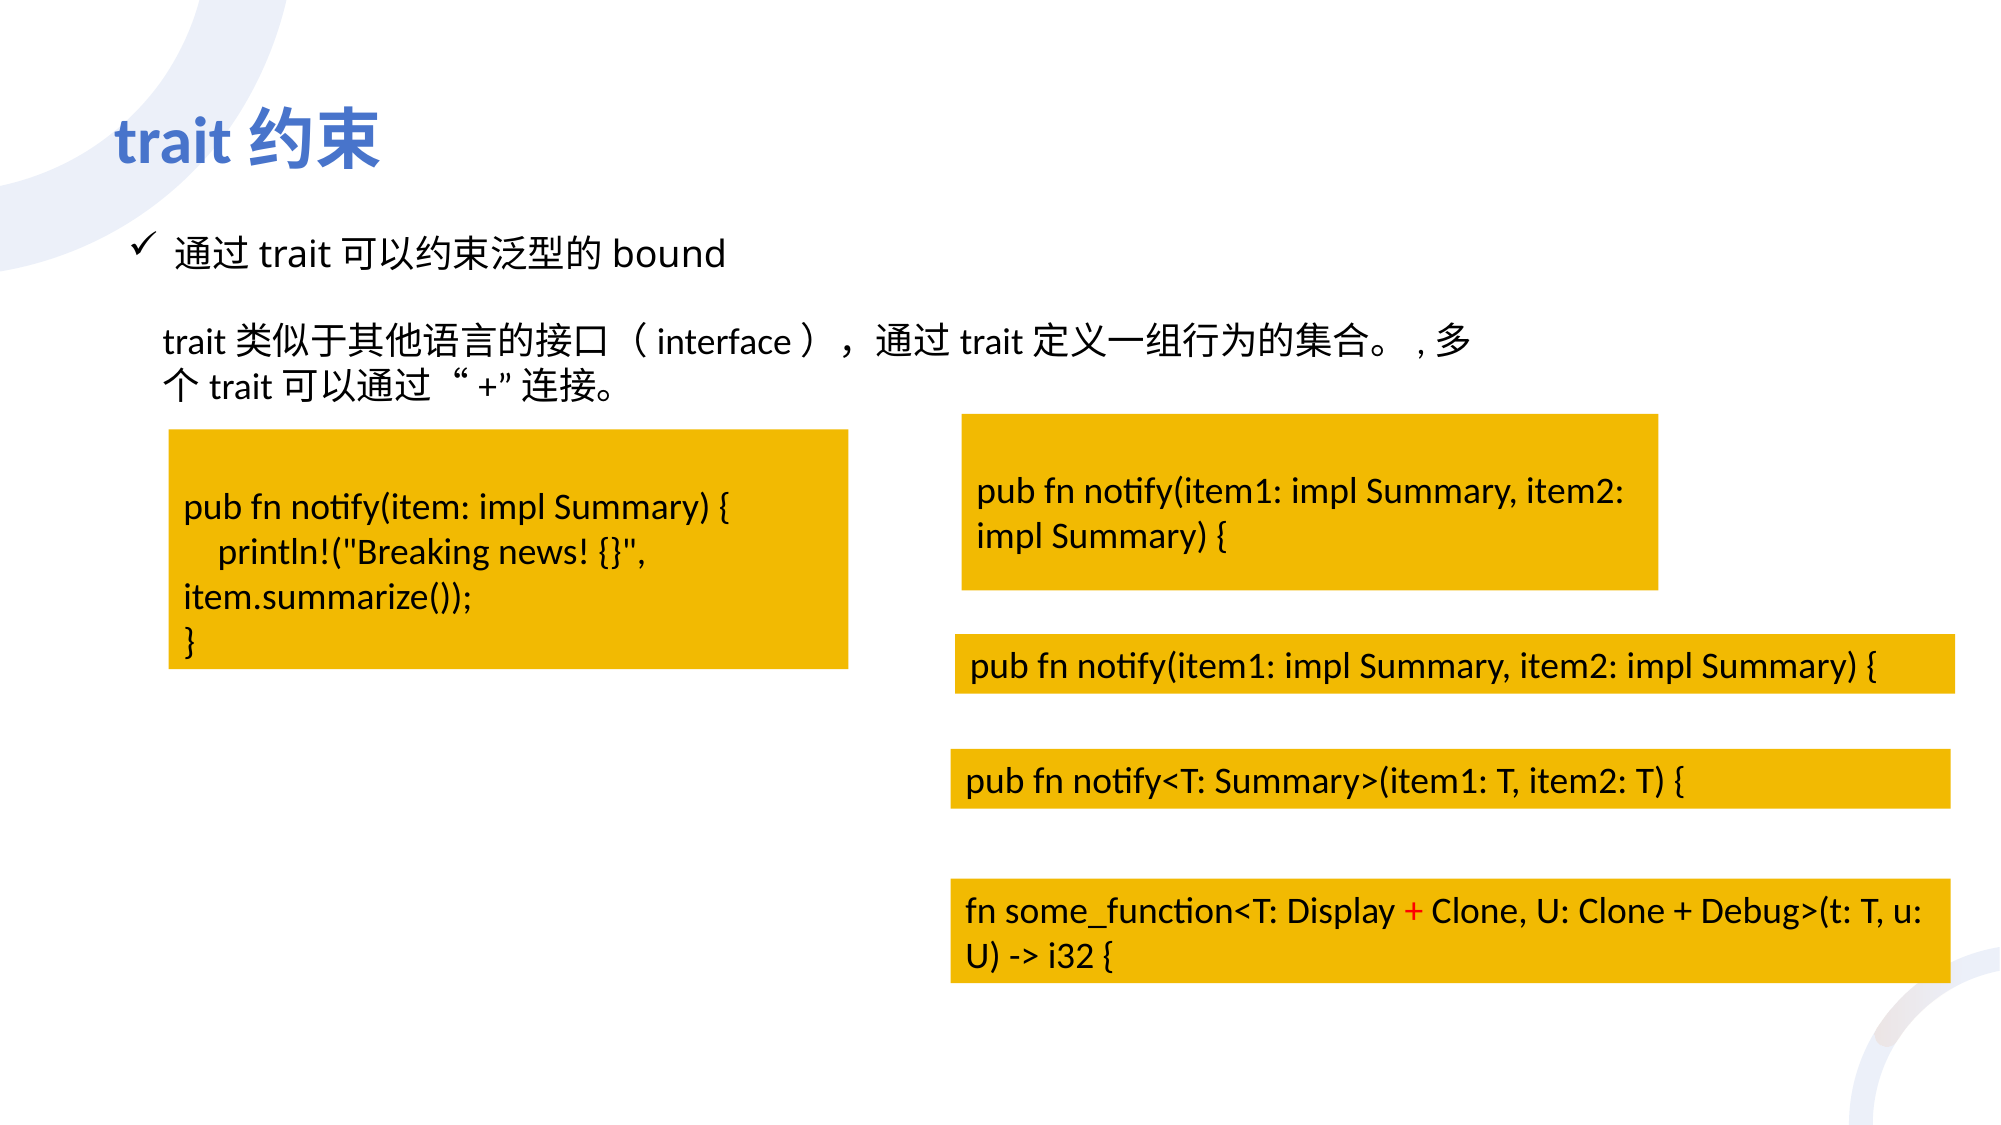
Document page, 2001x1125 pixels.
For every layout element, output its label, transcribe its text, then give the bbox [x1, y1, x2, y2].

title trait约束 [114, 59, 1886, 178]
text_box trait类似于其他语言的接口（interface），通过trait定义一组行为的集合。,多个trait可以通过“+”连接。 [147, 309, 1501, 415]
text_box 通过trait可以约束泛型的bound [113, 222, 1772, 282]
text_box fn some_function<T: Display + Clone, U: Clone + Debug>(t: T, u: U) -> i32 { [950, 878, 1951, 984]
text_box pub fn notify<T: Summary>(item1: T, item2: T) { [950, 748, 1951, 809]
text_box pub fn notify(item: impl Summary) { println!("Breaking news! {}", item.summarize()); } [168, 429, 849, 670]
text_box pub fn notify(item1: impl Summary, item2: impl Summary) { [955, 634, 1956, 694]
text_box pub fn notify(item1: impl Summary, item2: impl Summary) { [961, 413, 1659, 591]
